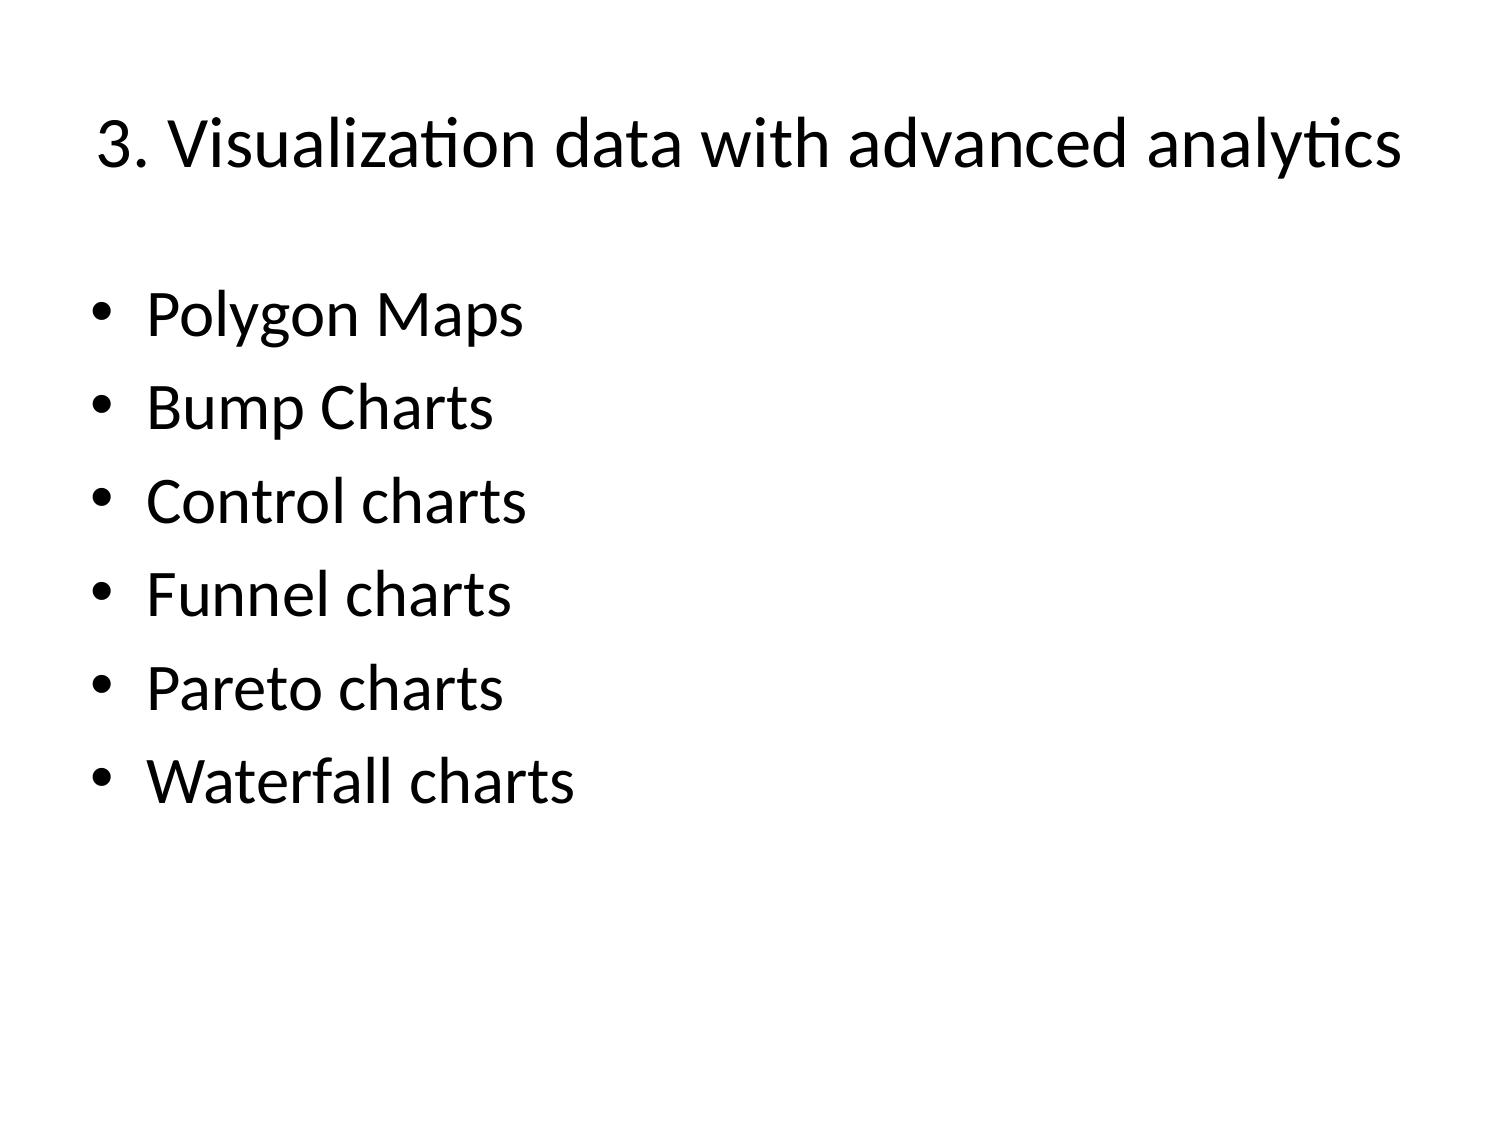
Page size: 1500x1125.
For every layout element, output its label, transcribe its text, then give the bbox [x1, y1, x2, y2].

list Polygon Maps Bump Charts Control charts Funnel charts Pareto charts Waterfall charts [75, 262, 1425, 1005]
title 3. Visualization data with advanced analytics [75, 45, 1425, 233]
